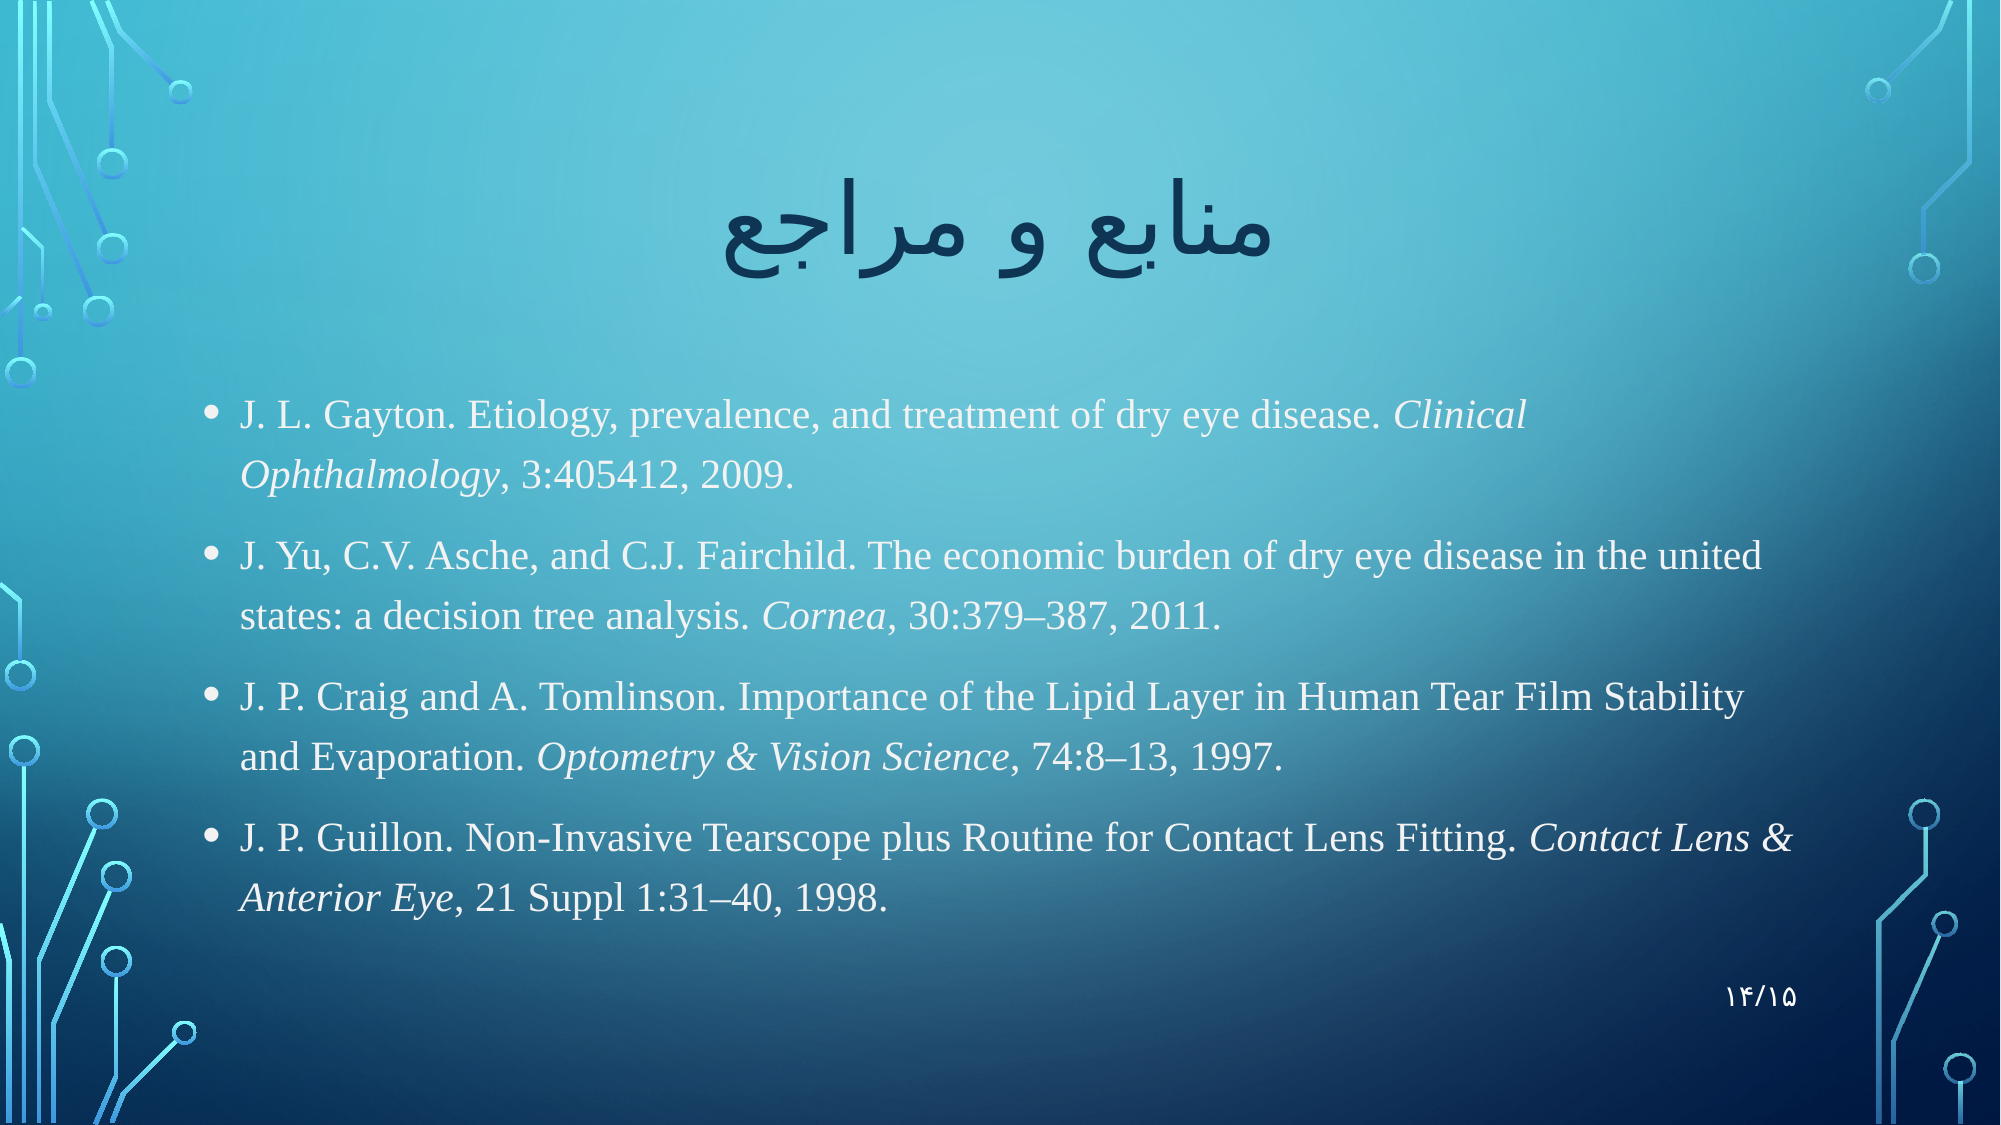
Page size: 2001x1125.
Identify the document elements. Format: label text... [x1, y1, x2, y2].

title منابع و مراجع [187, 101, 1813, 344]
list J. L. Gayton. Etiology, prevalence, and treatment of dry eye disease. Clinical Ophthalmology, 3:405412, 2009. J. Yu, C.V. Asche, and C.J. Fairchild. The economic burden of dry eye disease in the united states: a decision tree analysis. Cornea, 30:379–387, 2011. J. P. Craig and A. Tomlinson. Importance of the Lipid Layer in Human Tear Film Stability and Evaporation. Optometry & Vision Science, 74:8–13, 1997. J. P. Guillon. Non-Invasive Tearscope plus Routine for Contact Lens Fitting. Contact Lens & Anterior Eye, 21 Suppl 1:31–40, 1998. [187, 369, 1813, 1039]
slide_number ۱۴/۱۵ [1685, 965, 1813, 1025]
